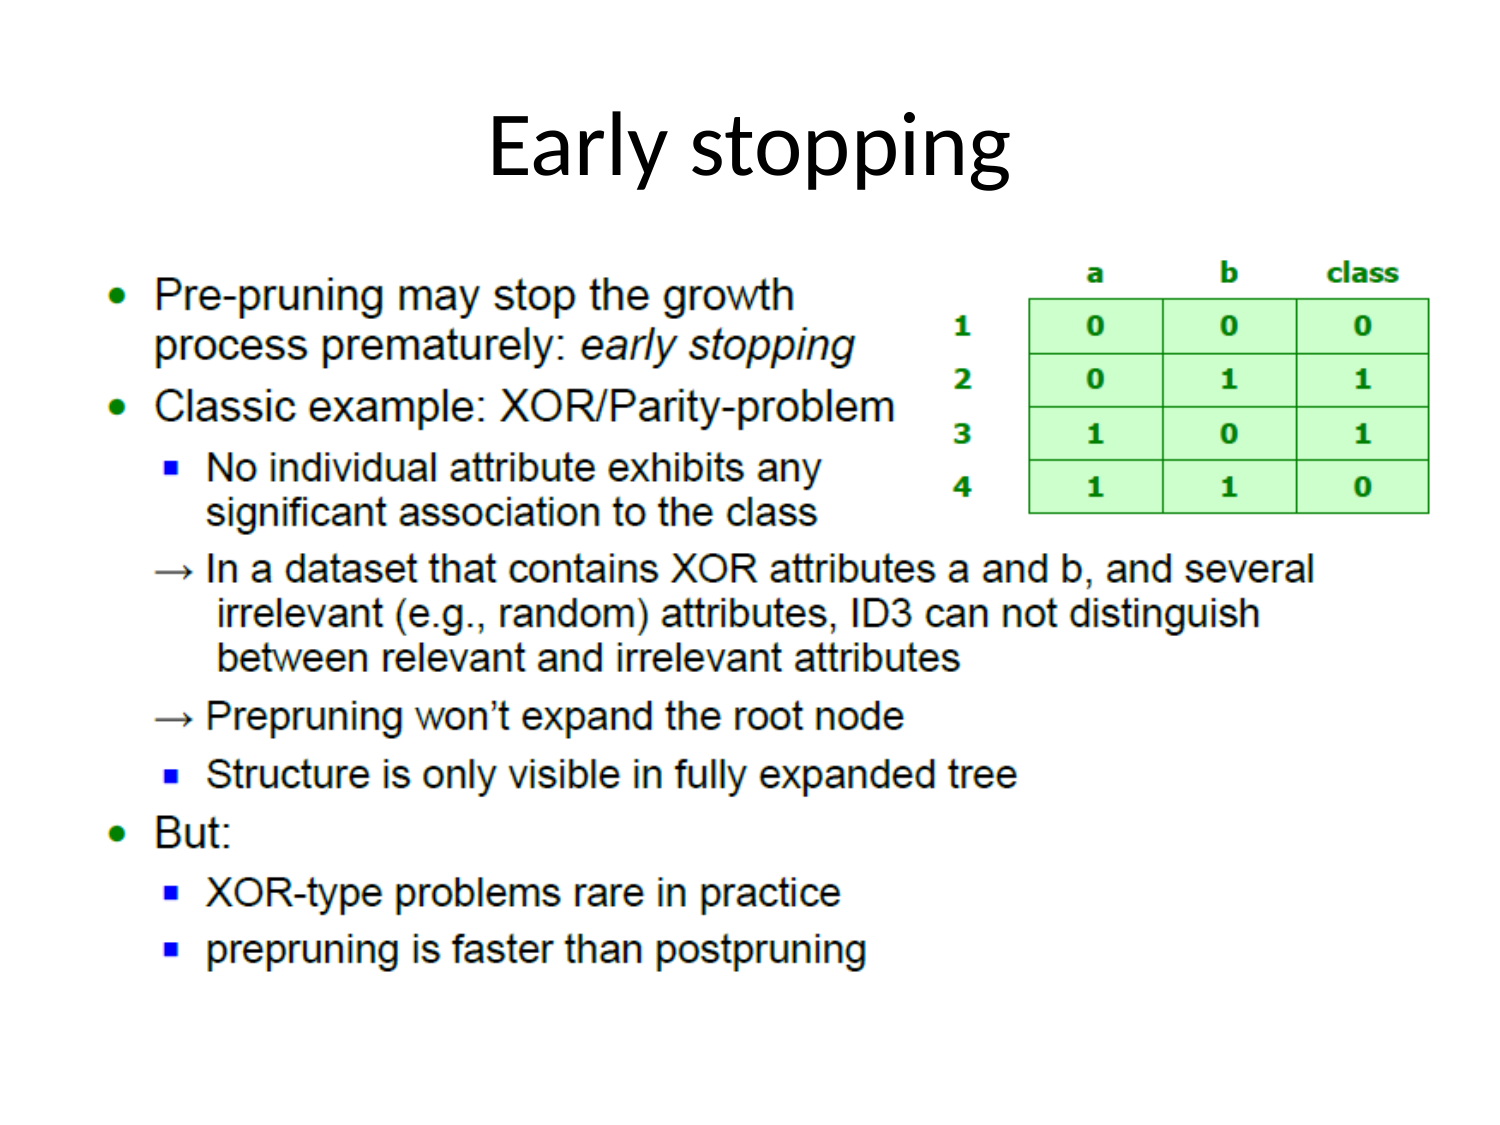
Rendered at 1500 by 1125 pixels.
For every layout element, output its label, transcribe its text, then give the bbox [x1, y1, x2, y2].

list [62, 247, 1447, 1026]
title Early stopping [75, 45, 1425, 233]
